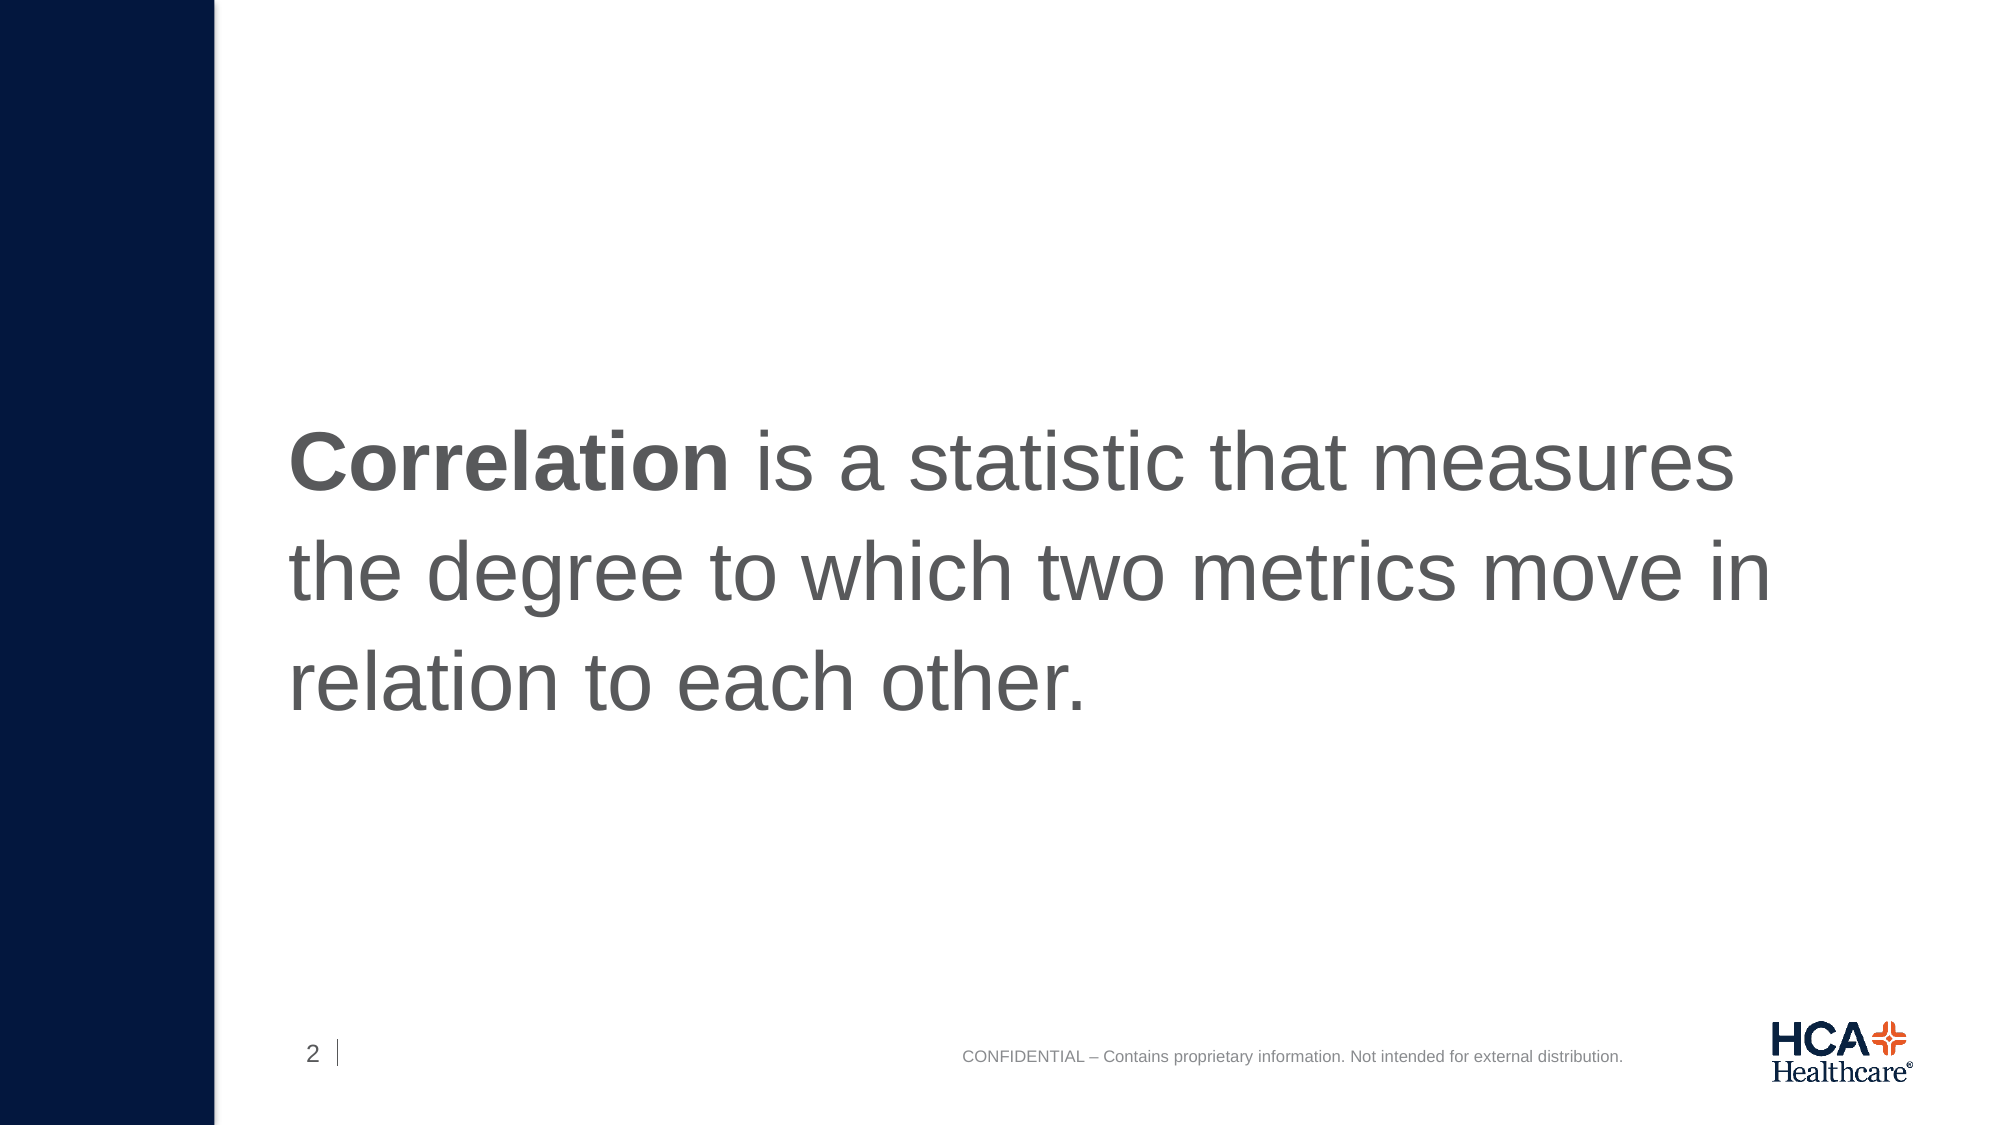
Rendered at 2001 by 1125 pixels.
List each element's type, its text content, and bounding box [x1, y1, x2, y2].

list Correlation is a statistic that measures the degree to which two metrics move in relation to each other. [273, 384, 1825, 741]
picture [1772, 1021, 1913, 1082]
